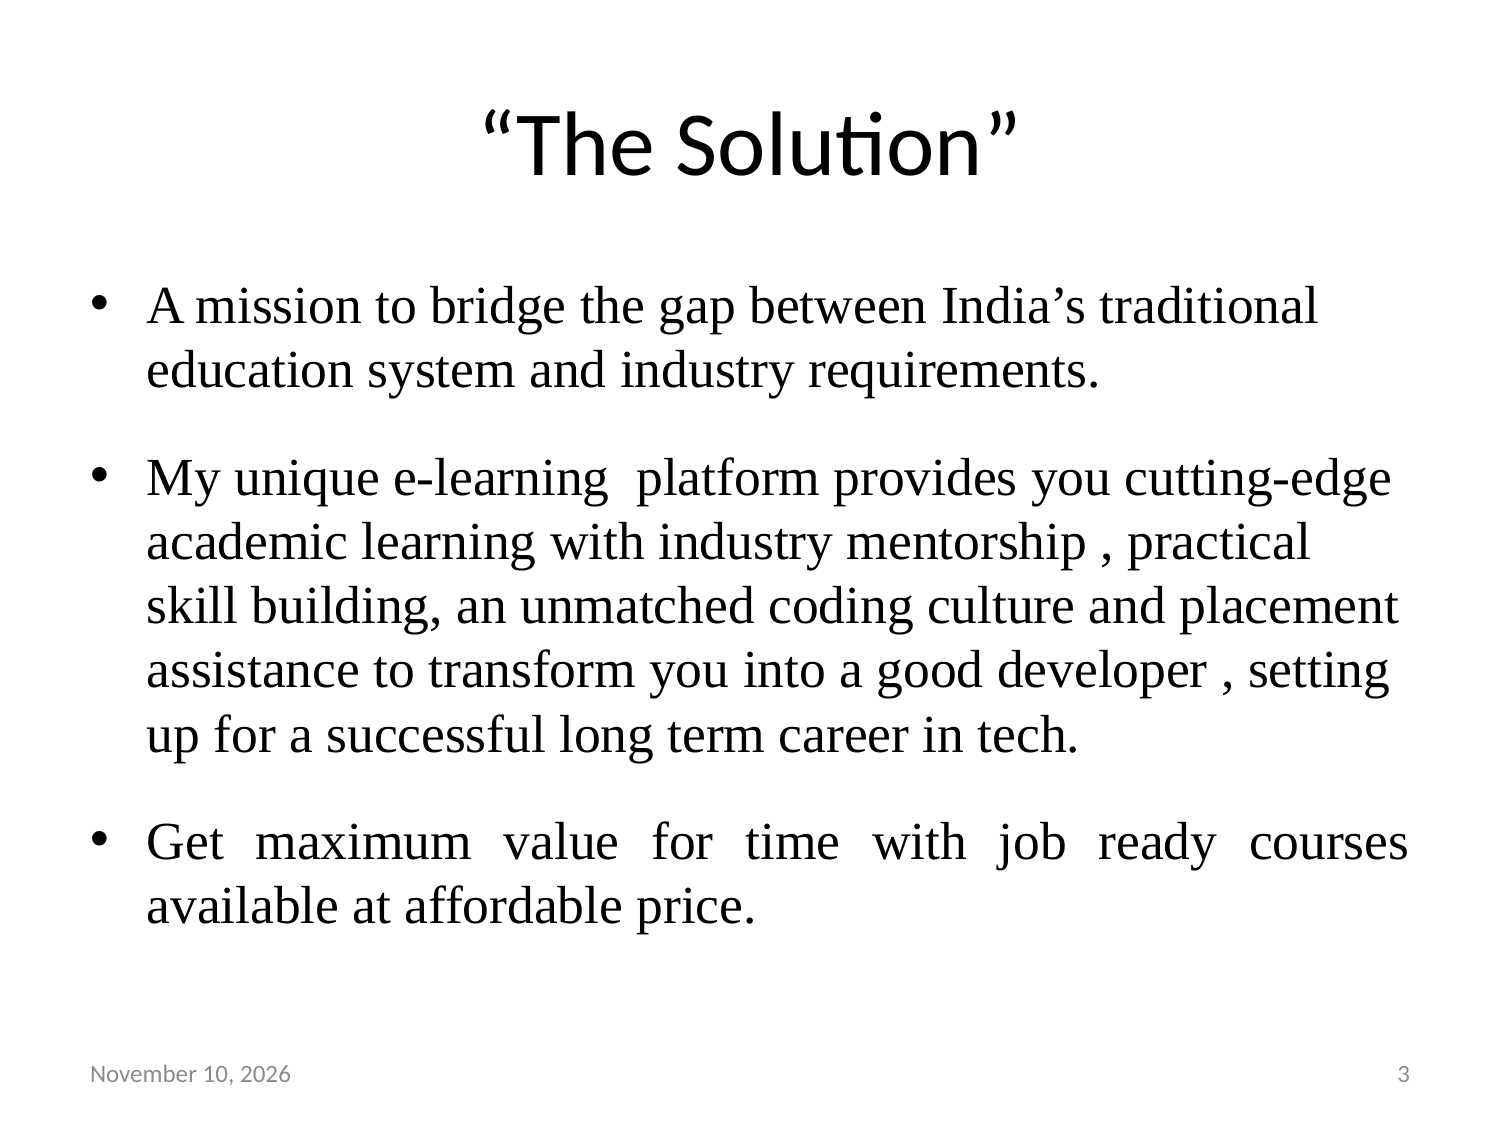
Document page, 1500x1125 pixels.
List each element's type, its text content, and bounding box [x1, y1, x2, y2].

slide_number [75, 1042, 425, 1103]
slide_number 3 [1074, 1042, 1425, 1103]
title “The Solution” [75, 45, 1425, 233]
list A mission to bridge the gap between India’s traditional education system and industry requirements. My unique e-learning platform provides you cutting-edge academic learning with industry mentorship , practical skill building, an unmatched coding culture and placement assistance to transform you into a good developer , setting up for a successful long term career in tech. Get maximum value for time with job ready courses available at affordable price. [75, 262, 1425, 1005]
